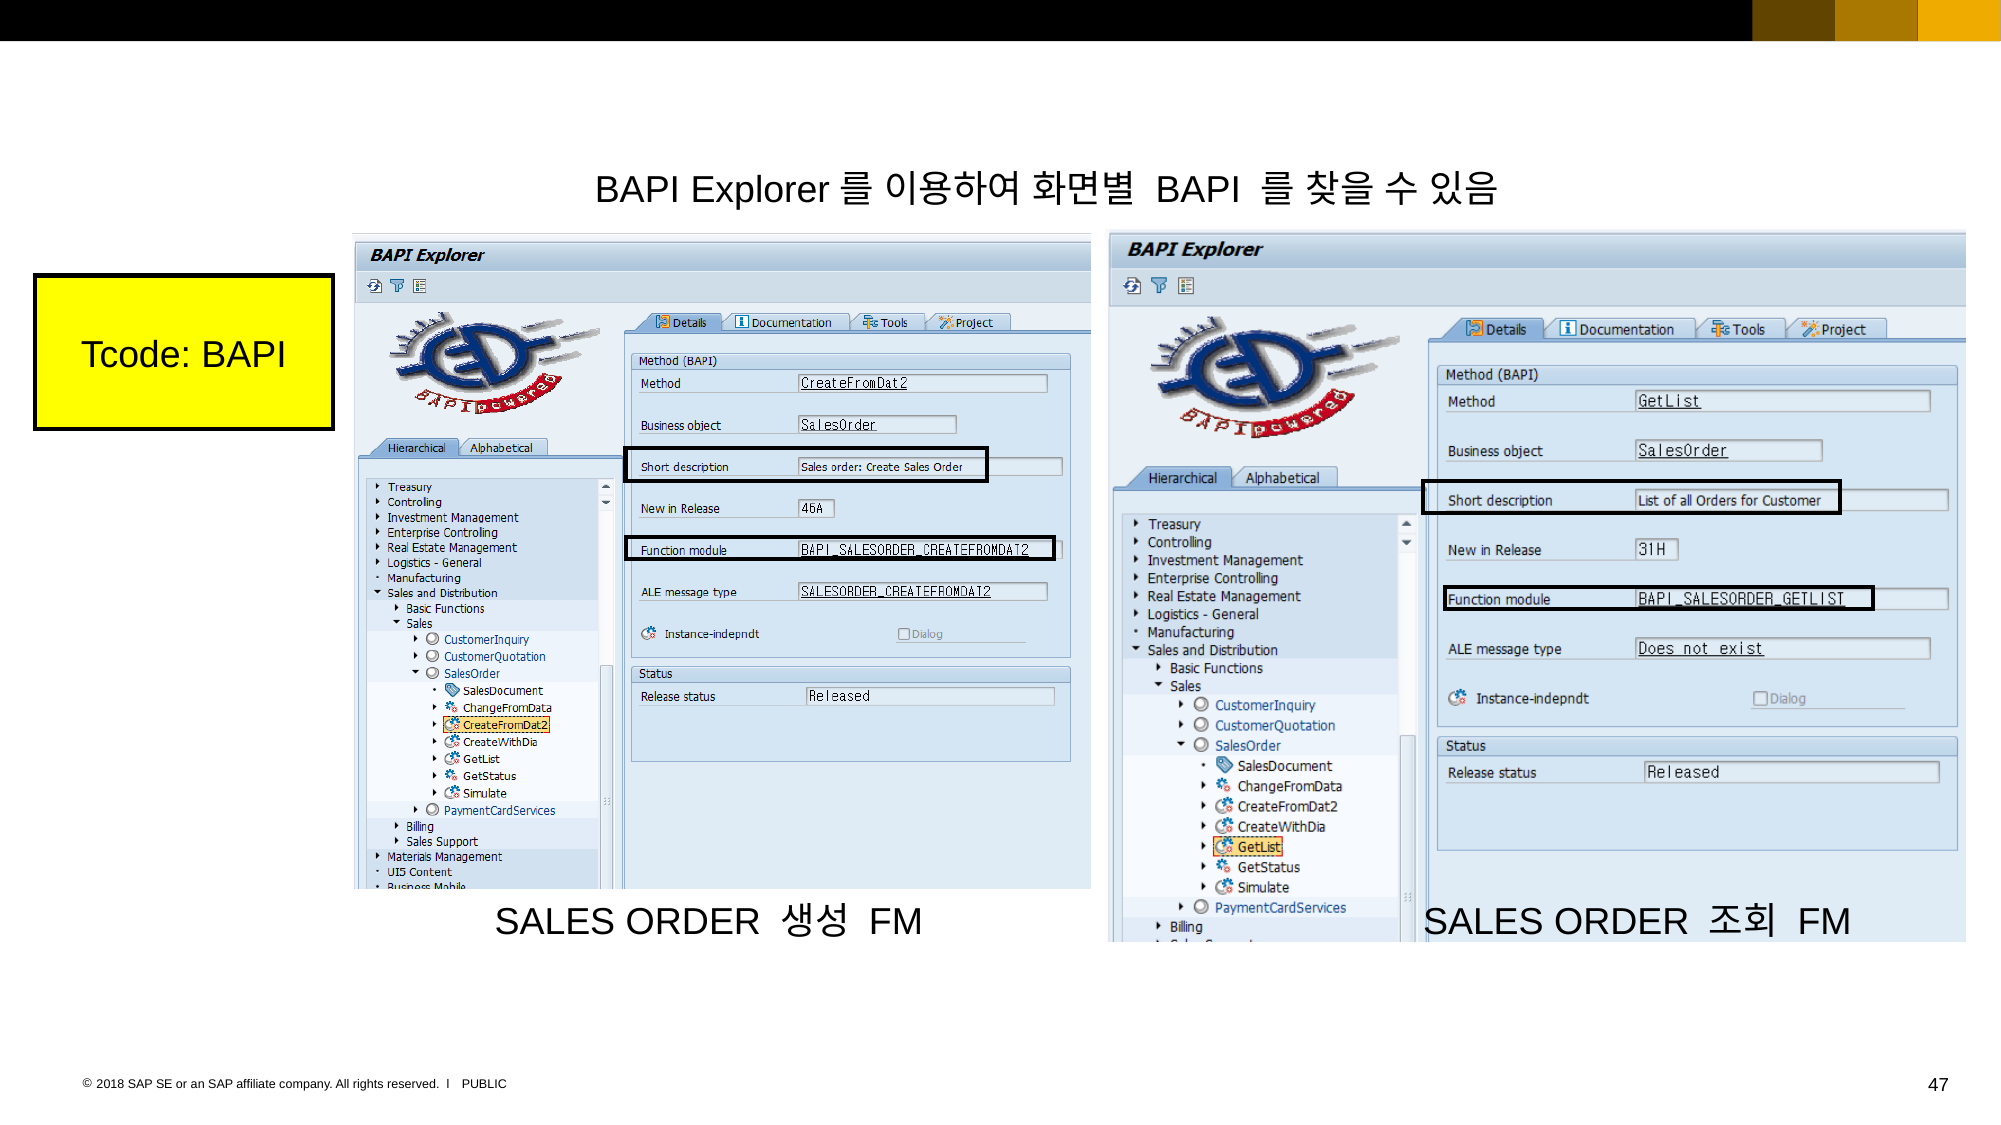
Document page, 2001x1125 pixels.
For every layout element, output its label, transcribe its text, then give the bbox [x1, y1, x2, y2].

text_box Tcode: BAPI [35, 275, 333, 430]
text_box BAPI Explorer를 이용하여 화면별 BAPI 를 찾을 수 있음 [594, 165, 1500, 211]
picture [351, 228, 1091, 890]
text_box SALES ORDER 생성 FM [494, 898, 949, 942]
picture [1105, 228, 1966, 943]
